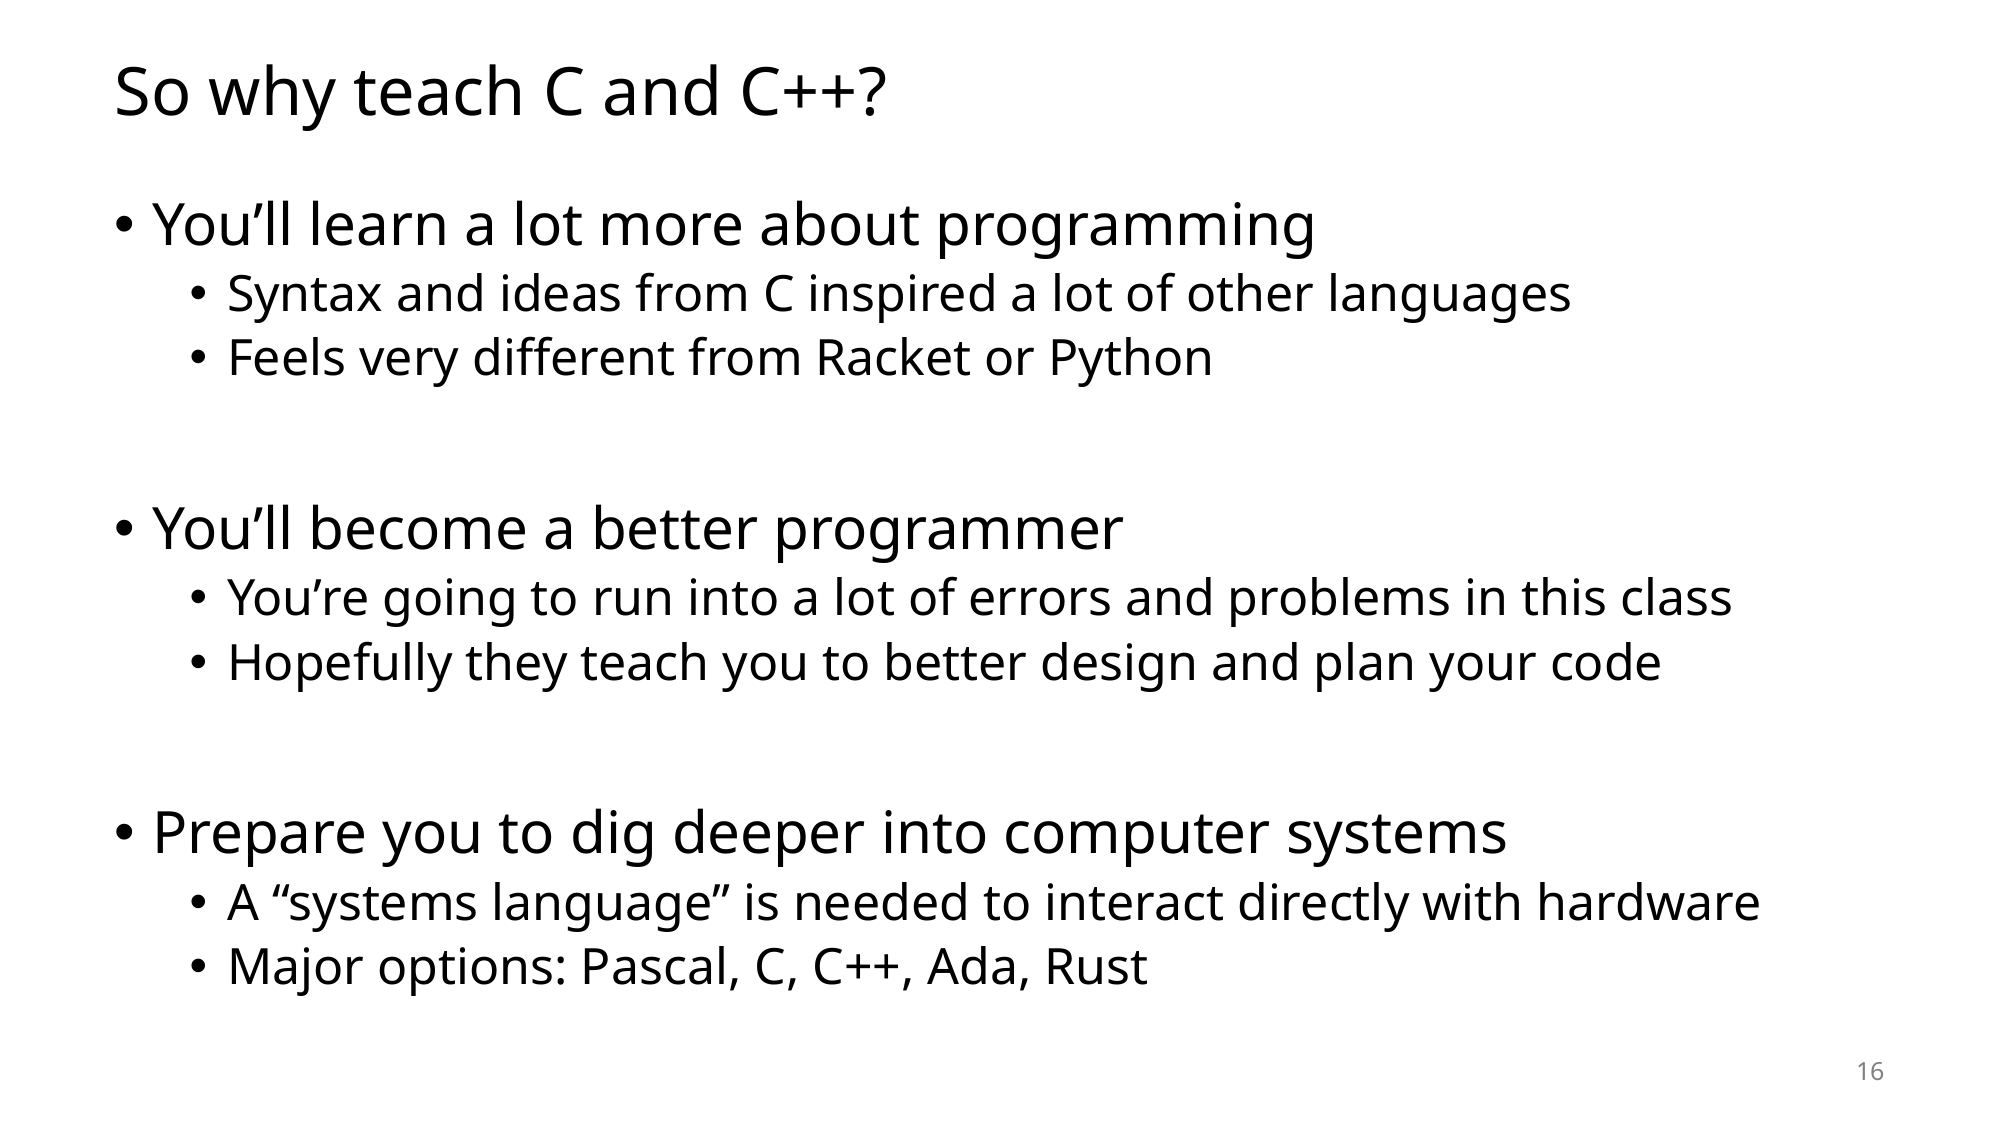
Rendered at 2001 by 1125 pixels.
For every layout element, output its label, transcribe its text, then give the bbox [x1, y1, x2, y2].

title So why teach C and C++? [99, 37, 1900, 150]
slide_number 16 [1749, 1042, 1900, 1103]
list You’ll learn a lot more about programming Syntax and ideas from C inspired a lot of other languages Feels very different from Racket or Python You’ll become a better programmer You’re going to run into a lot of errors and problems in this class Hopefully they teach you to better design and plan your code Prepare you to dig deeper into computer systems A “systems language” is needed to interact directly with hardware Major options: Pascal, C, C++, Ada, Rust [99, 187, 1900, 1013]
